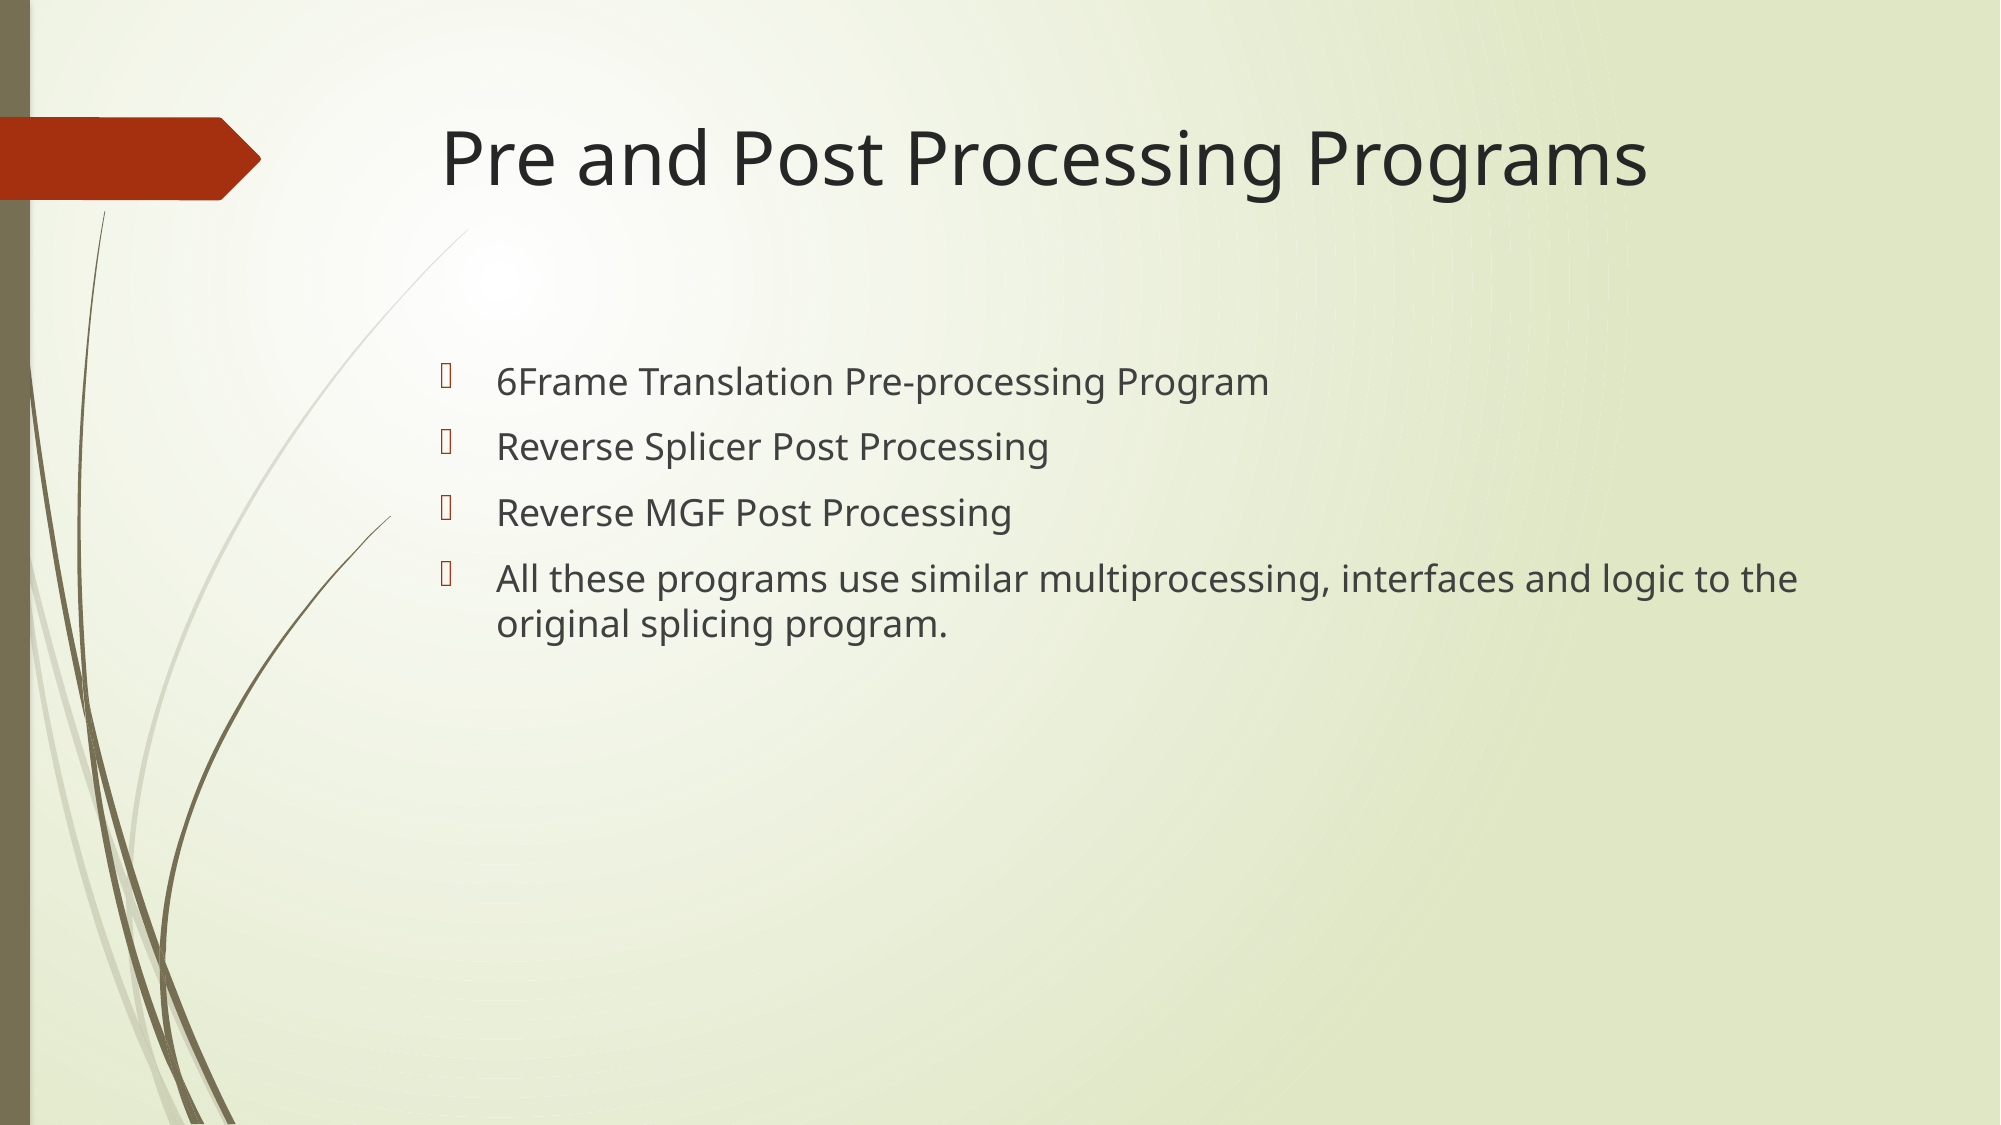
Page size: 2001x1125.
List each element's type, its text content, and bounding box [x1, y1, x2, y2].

title Pre and Post Processing Programs [425, 102, 1888, 313]
list 6Frame Translation Pre-processing Program Reverse Splicer Post Processing Reverse MGF Post Processing All these programs use similar multiprocessing, interfaces and logic to the original splicing program. [424, 350, 1888, 970]
